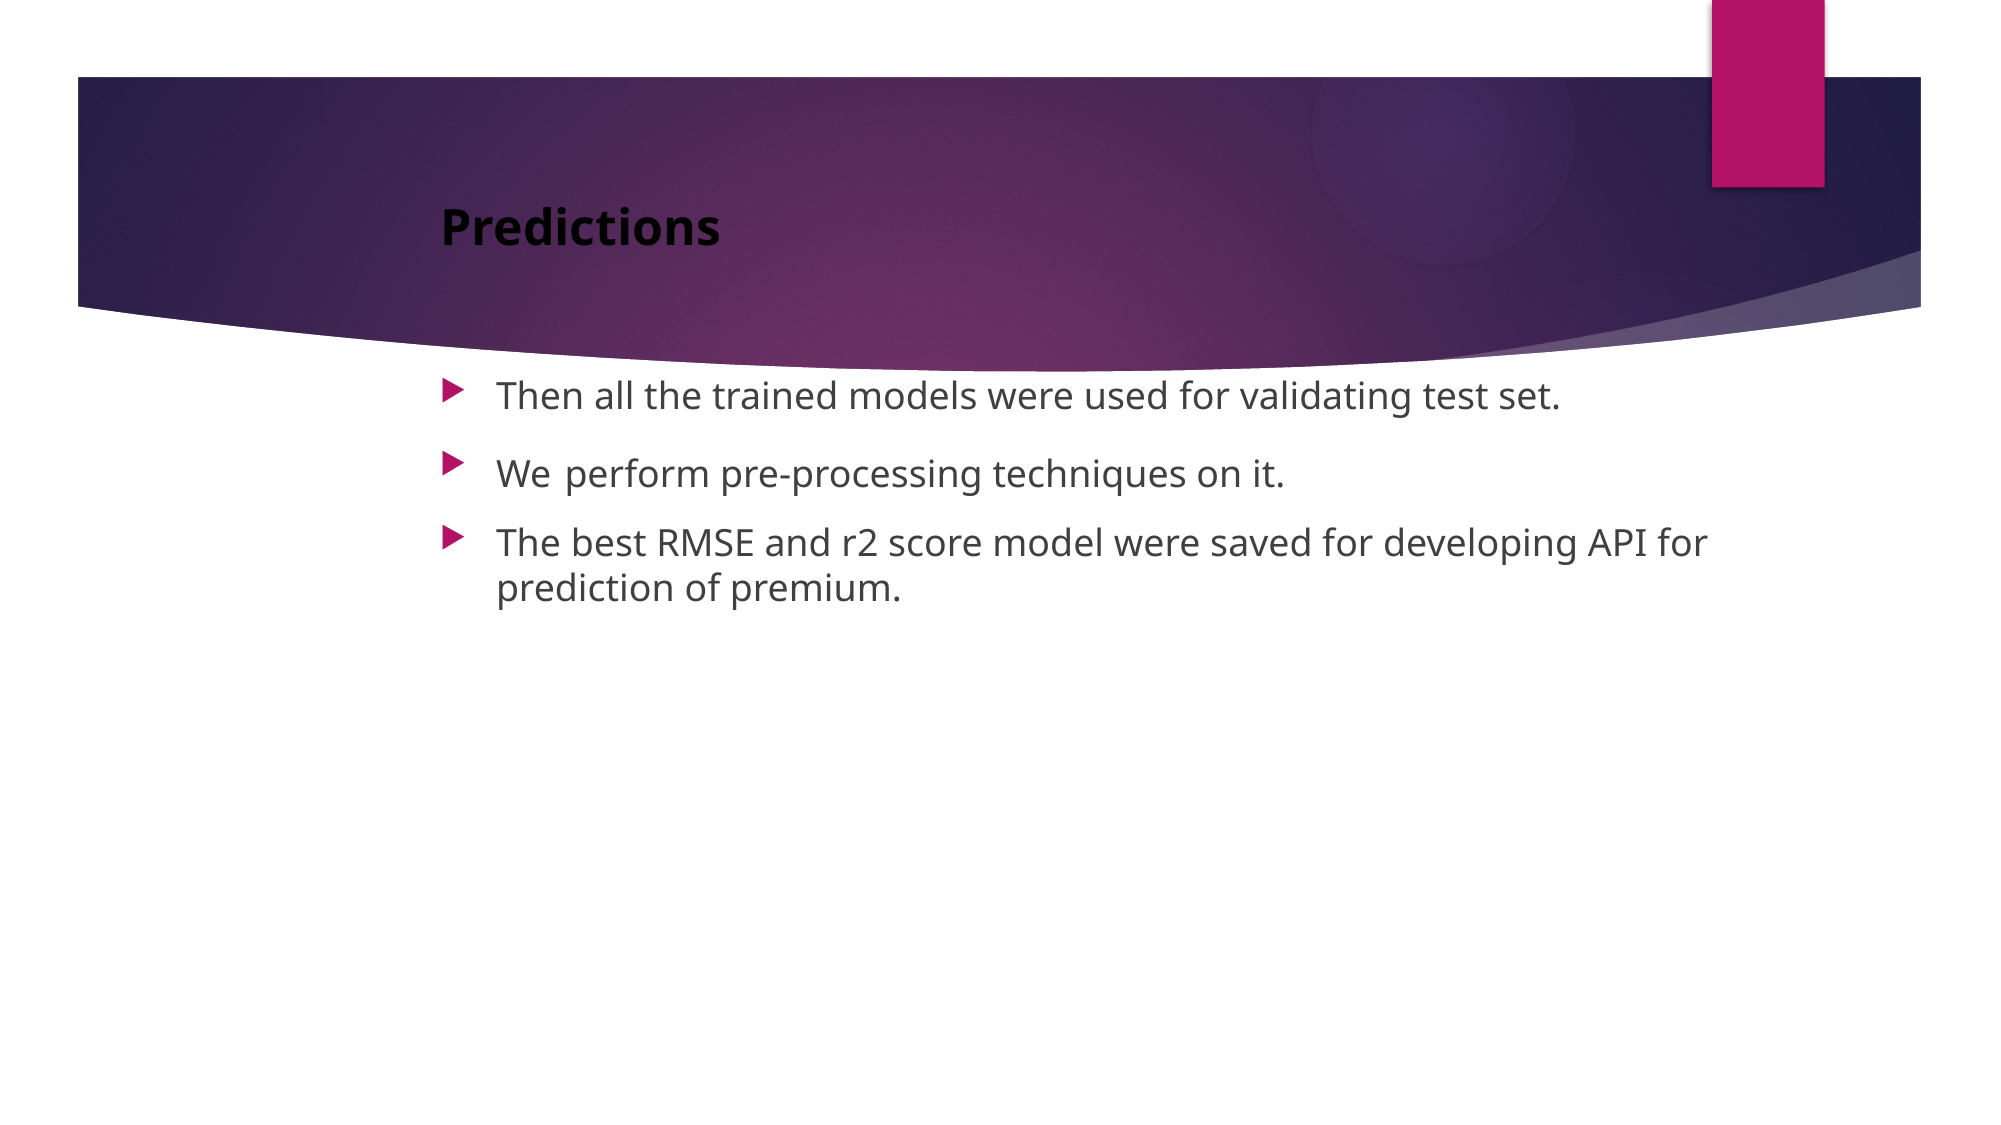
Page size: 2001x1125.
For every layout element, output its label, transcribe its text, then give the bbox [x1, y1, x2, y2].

title Predictions [425, 102, 1888, 288]
list Then all the trained models were used for validating test set. We perform pre-processing techniques on it. The best RMSE and r2 score model were saved for developing API for prediction of premium. [424, 288, 1888, 1023]
